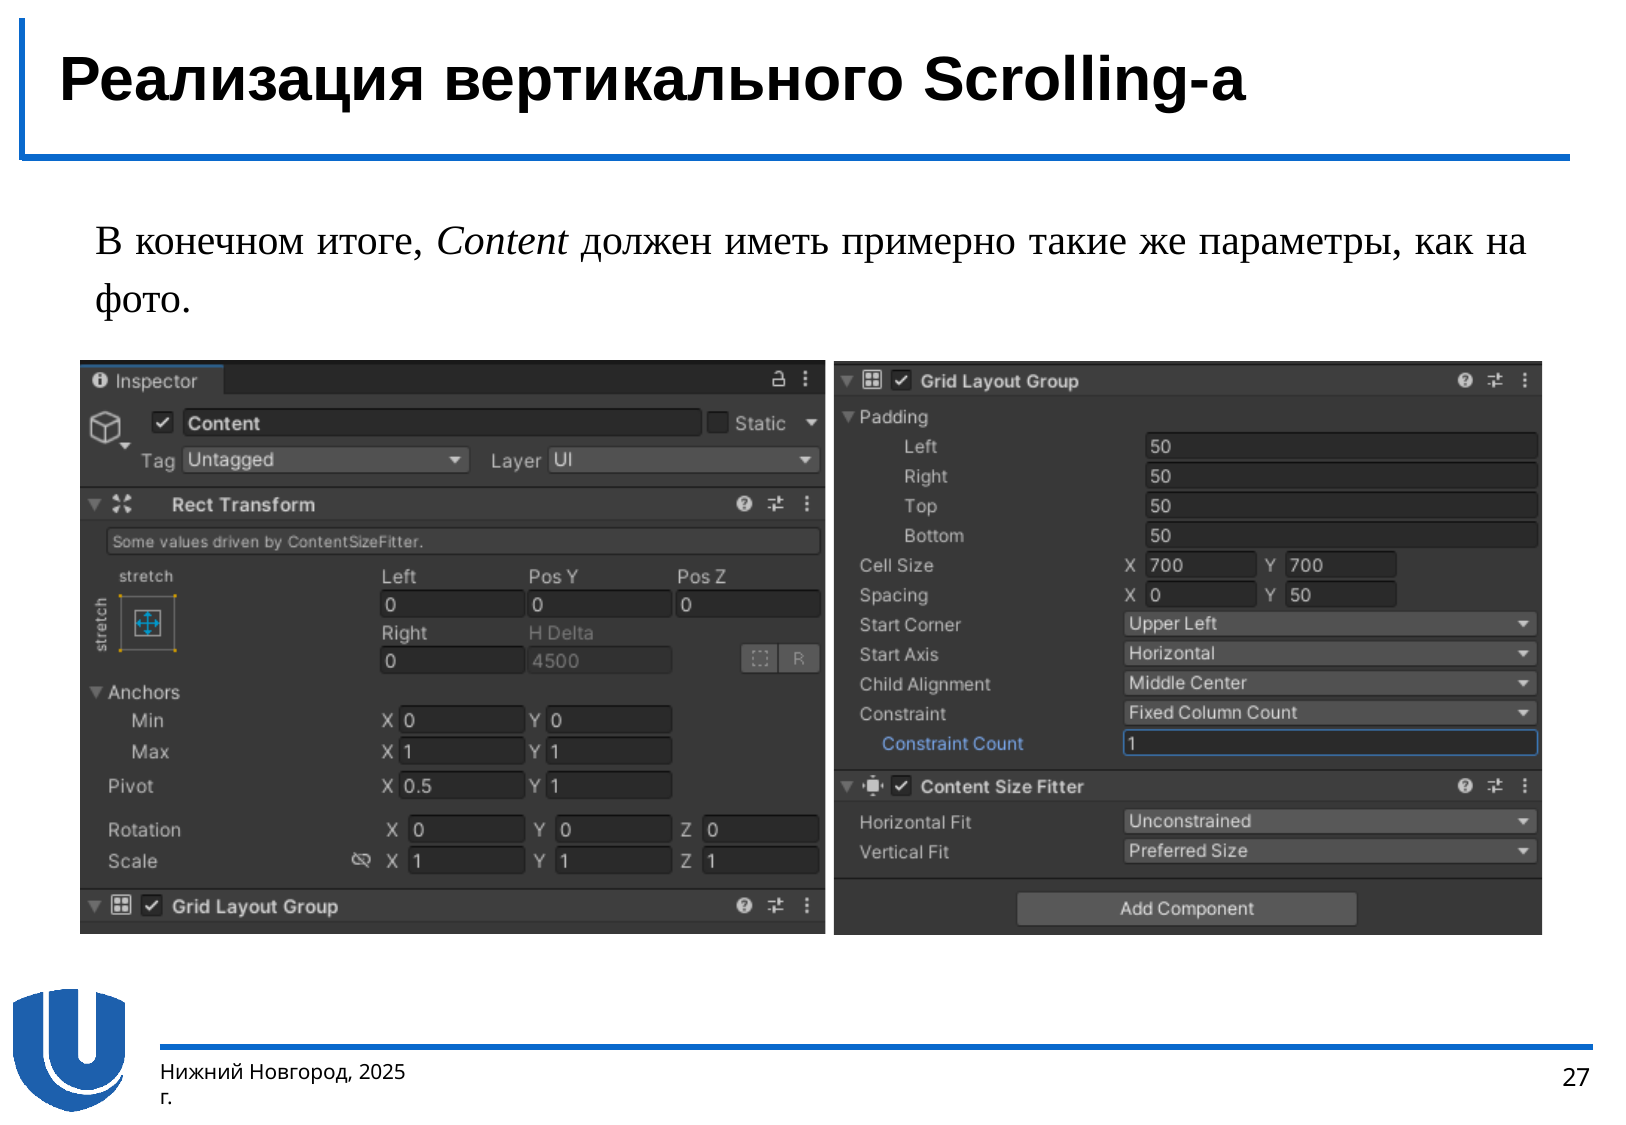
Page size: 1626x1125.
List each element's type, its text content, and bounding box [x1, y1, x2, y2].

picture [79, 360, 826, 935]
slide_number 27 [1556, 1066, 1599, 1125]
picture [13, 988, 125, 1112]
text_box В конечном итоге, Content должен иметь примерно такие же параметры, как на фото. [80, 198, 1543, 329]
title Реализация вертикального Scrolling-а [57, 36, 1530, 227]
slide_number Нижний Новгород, 2025 г. [157, 1058, 412, 1125]
picture [833, 360, 1543, 935]
